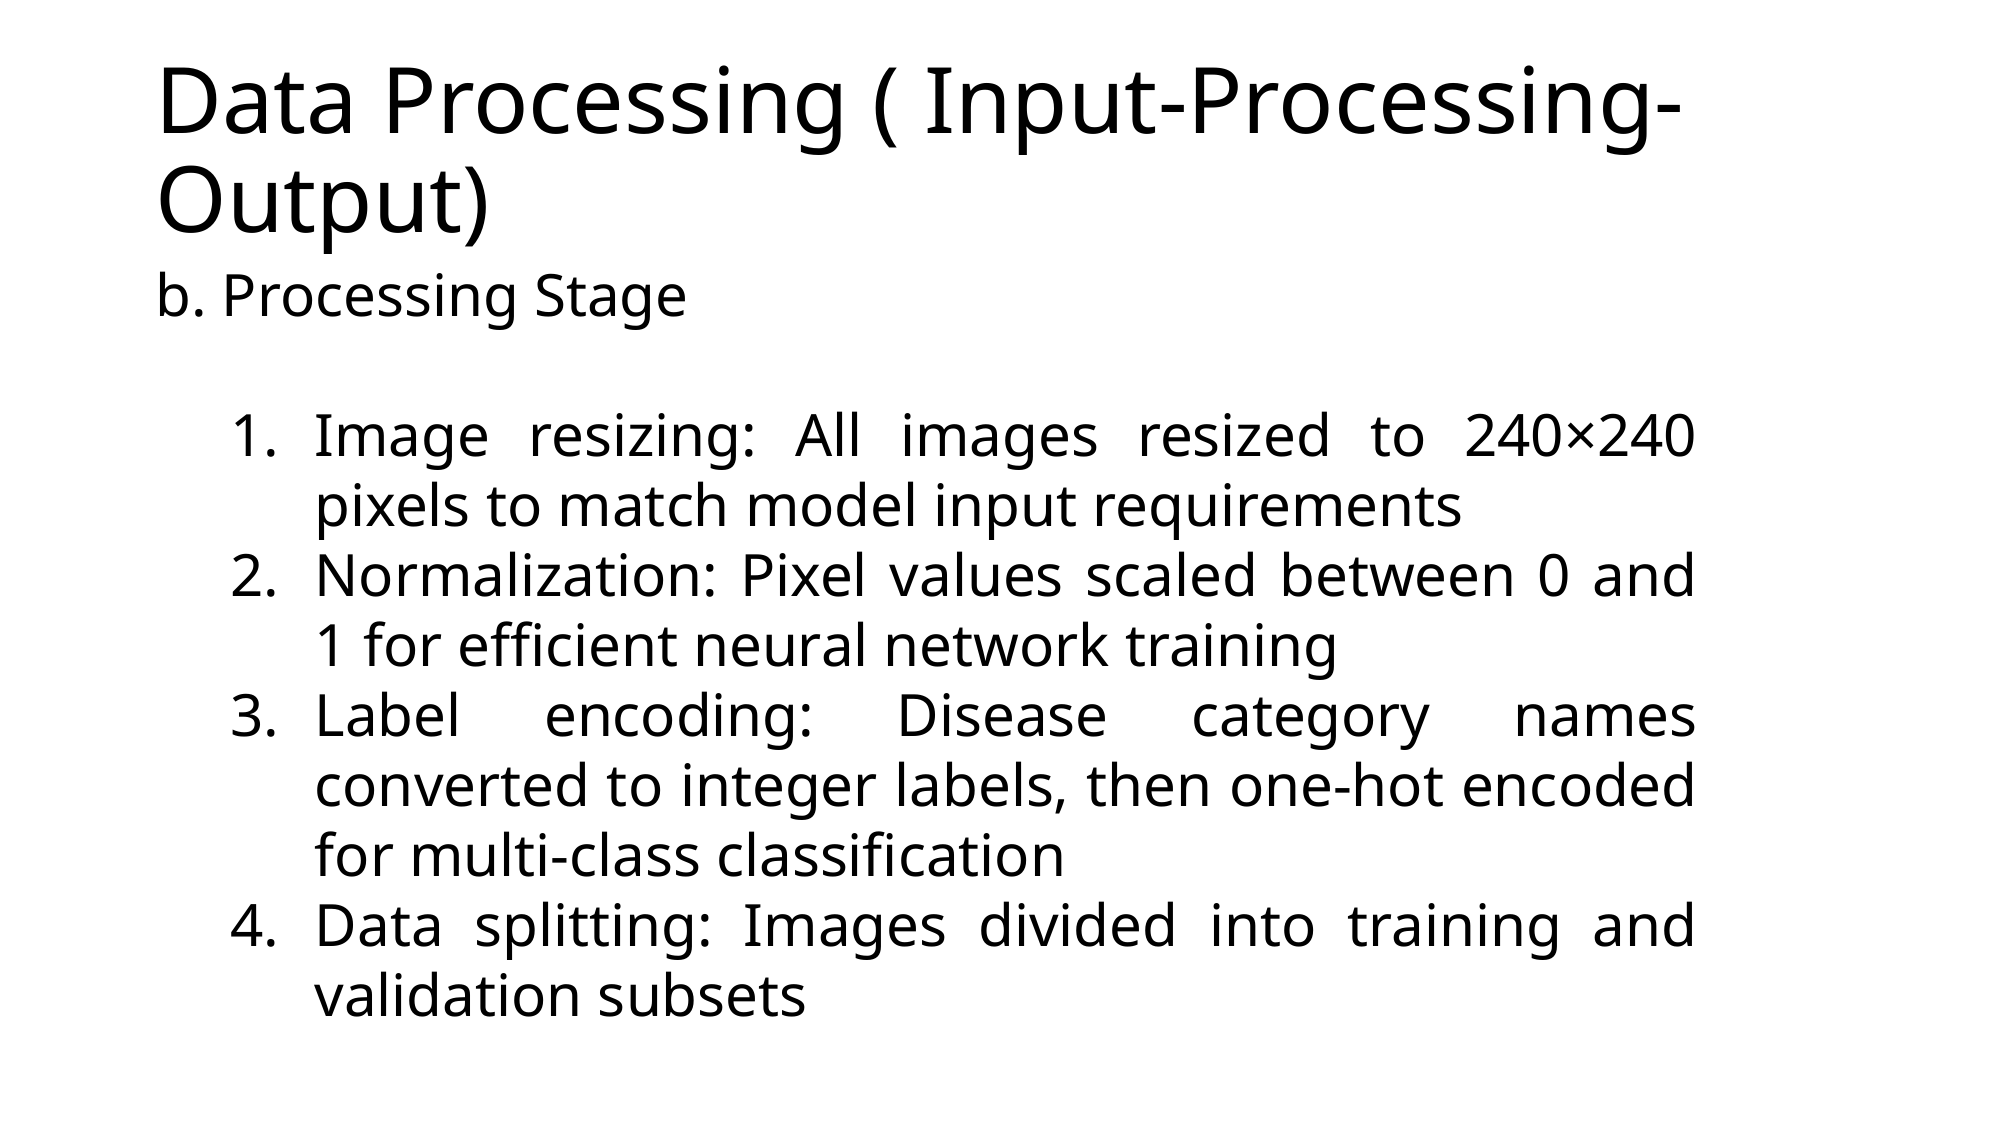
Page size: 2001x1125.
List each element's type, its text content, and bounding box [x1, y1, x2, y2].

title Data Processing ( Input-Processing-Output) [140, 44, 1866, 262]
text_box b. Processing Stage Image resizing: All images resized to 240×240 pixels to match model input requirements Normalization: Pixel values scaled between 0 and 1 for efficient neural network training Label encoding: Disease category names converted to integer labels, then one-hot encoded for multi-class classification Data splitting: Images divided into training and validation subsets [140, 250, 1713, 1036]
